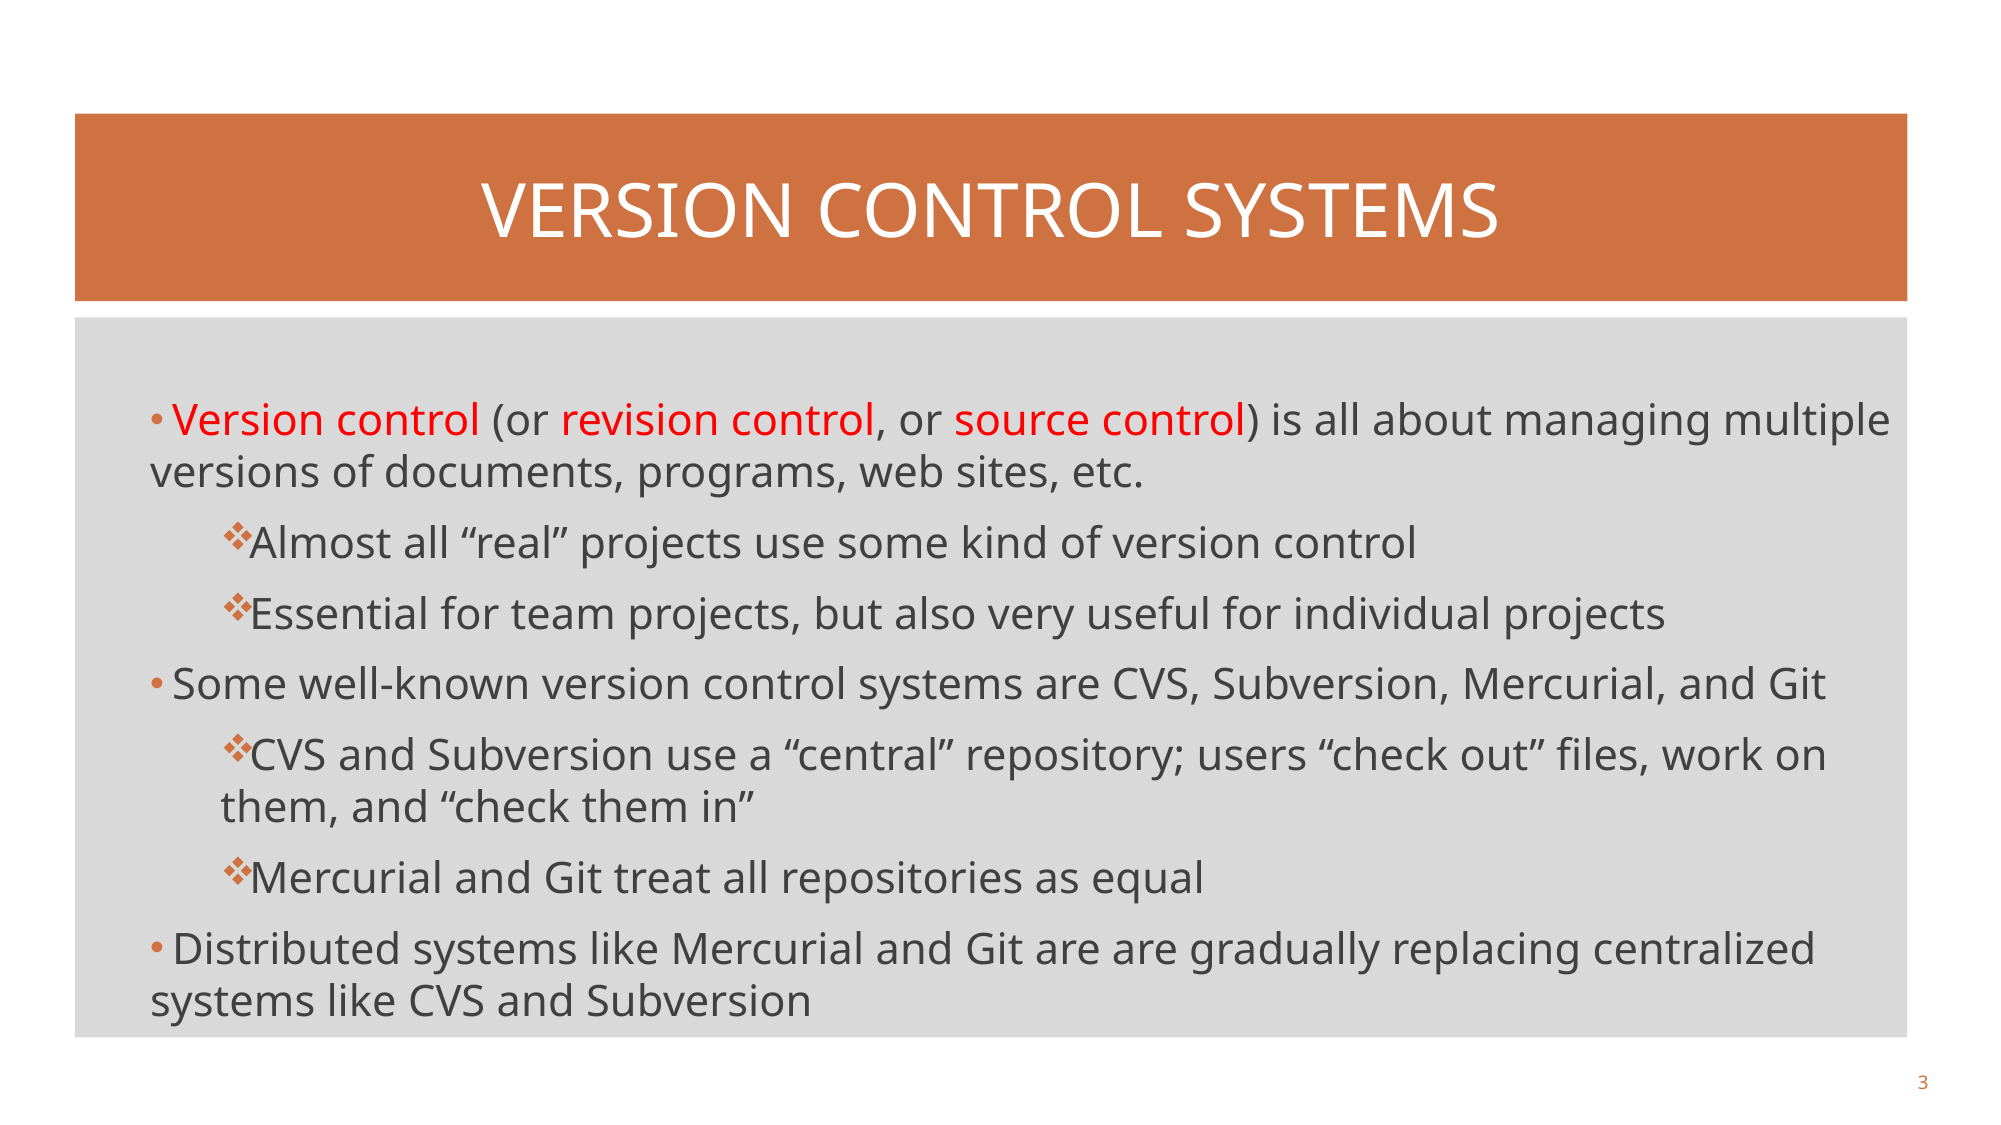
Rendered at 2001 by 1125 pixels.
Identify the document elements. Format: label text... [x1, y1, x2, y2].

text_box Version control (or revision control, or source control) is all about managing multiple versions of documents, programs, web sites, etc. Almost all “real” projects use some kind of version control Essential for team projects, but also very useful for individual projects Some well-known version control systems are CVS, Subversion, Mercurial, and Git CVS and Subversion use a “central” repository; users “check out” files, work on them, and “check them in” Mercurial and Git treat all repositories as equal Distributed systems like Mercurial and Git are are gradually replacing centralized systems like CVS and Subversion [74, 317, 1908, 1038]
title Version control systems [75, 113, 1908, 302]
slide_number 3 [1770, 1053, 1944, 1114]
